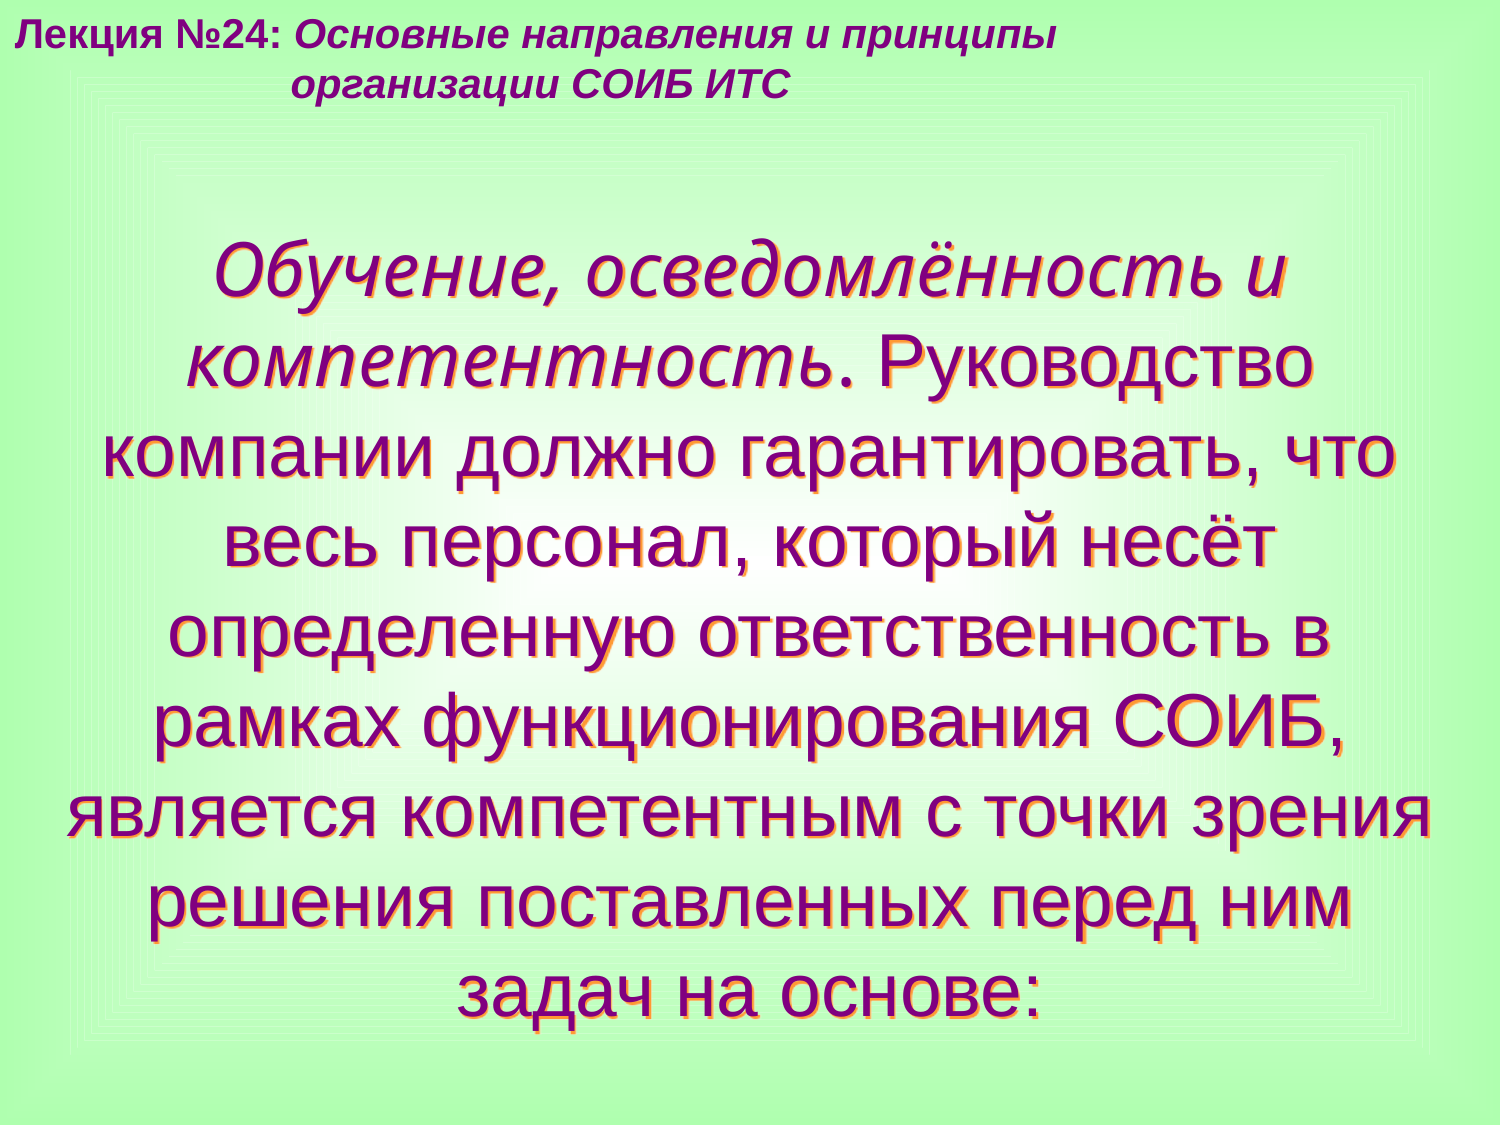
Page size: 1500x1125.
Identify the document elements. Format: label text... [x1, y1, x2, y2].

text_box Обучение, осведомлённость и компетентность. Руководство компании должно гарантировать, что весь персонал, который несёт определенную ответственность в рамках функционирования СОИБ, является компетентным с точки зрения решения поставленных перед ним задач на основе: [41, 214, 1459, 1039]
text_box Лекция №24: Основные направления и принципы организации СОИБ ИТС [0, 0, 1500, 115]
